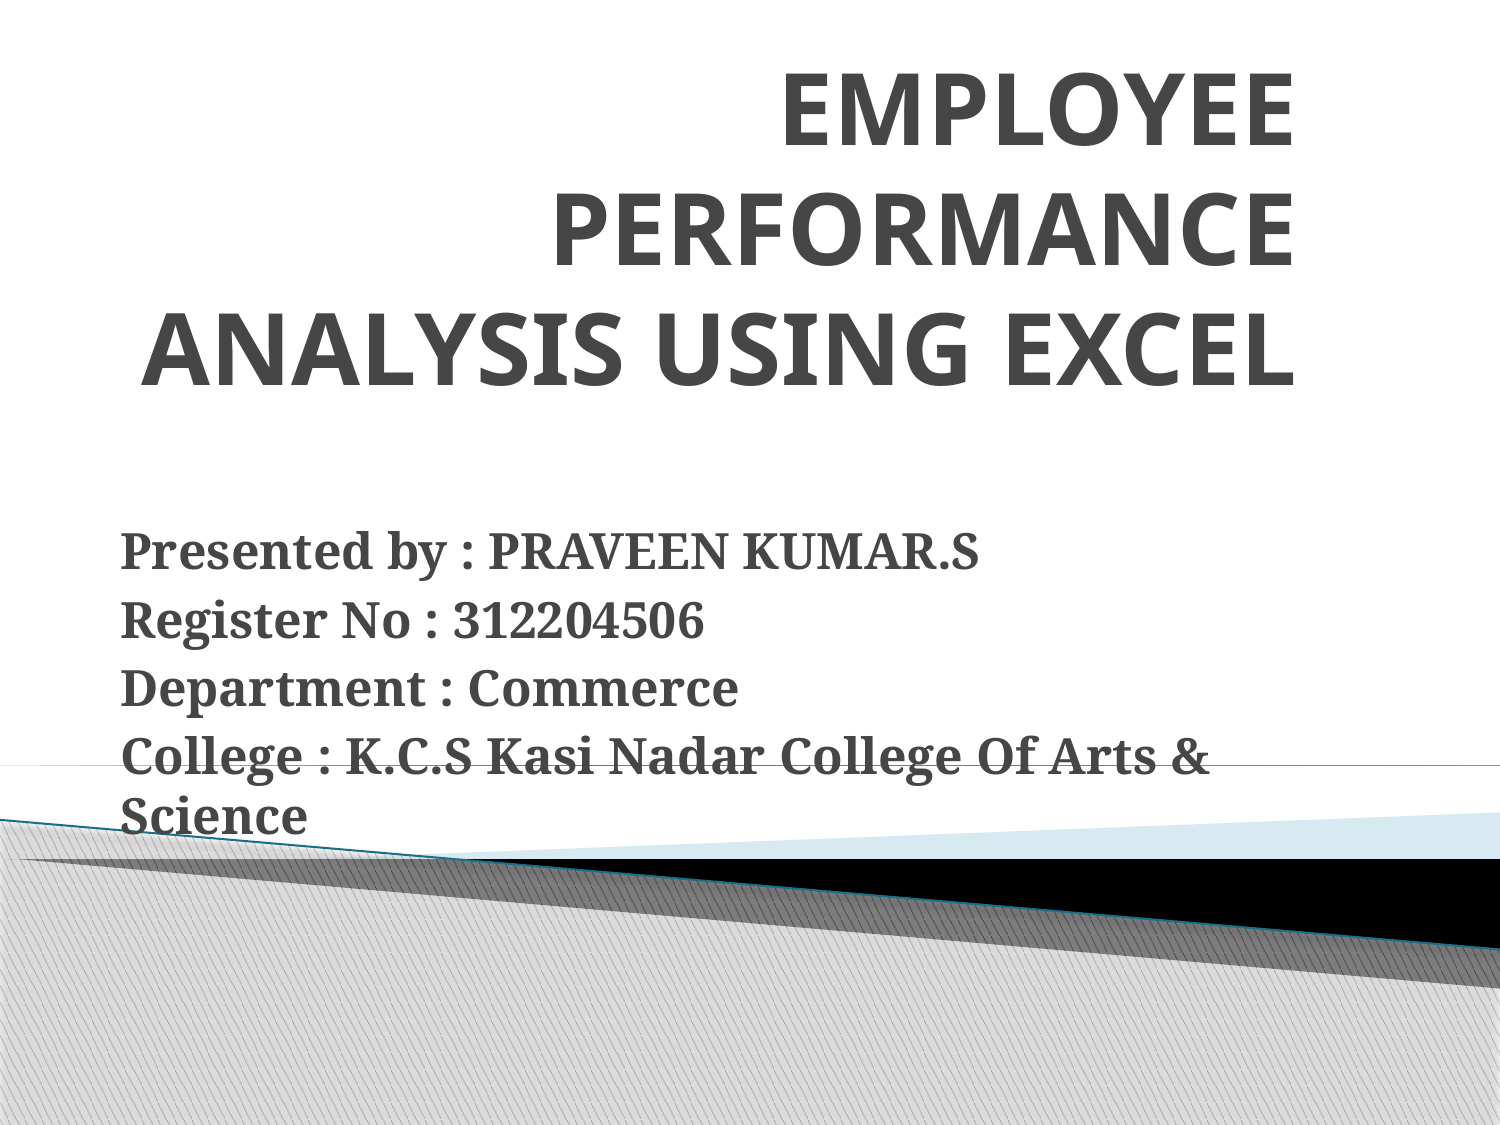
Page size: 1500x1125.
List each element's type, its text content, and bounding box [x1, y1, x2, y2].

subtitle Presented by : PRAVEEN KUMAR.S Register No : 312204506 Department : Commerce College : K.C.S Kasi Nadar College Of Arts & Science [112, 512, 1388, 775]
picture [5, 859, 1500, 989]
title EMPLOYEE PERFORMANCE ANALYSIS USING EXCEL [37, 0, 1313, 413]
